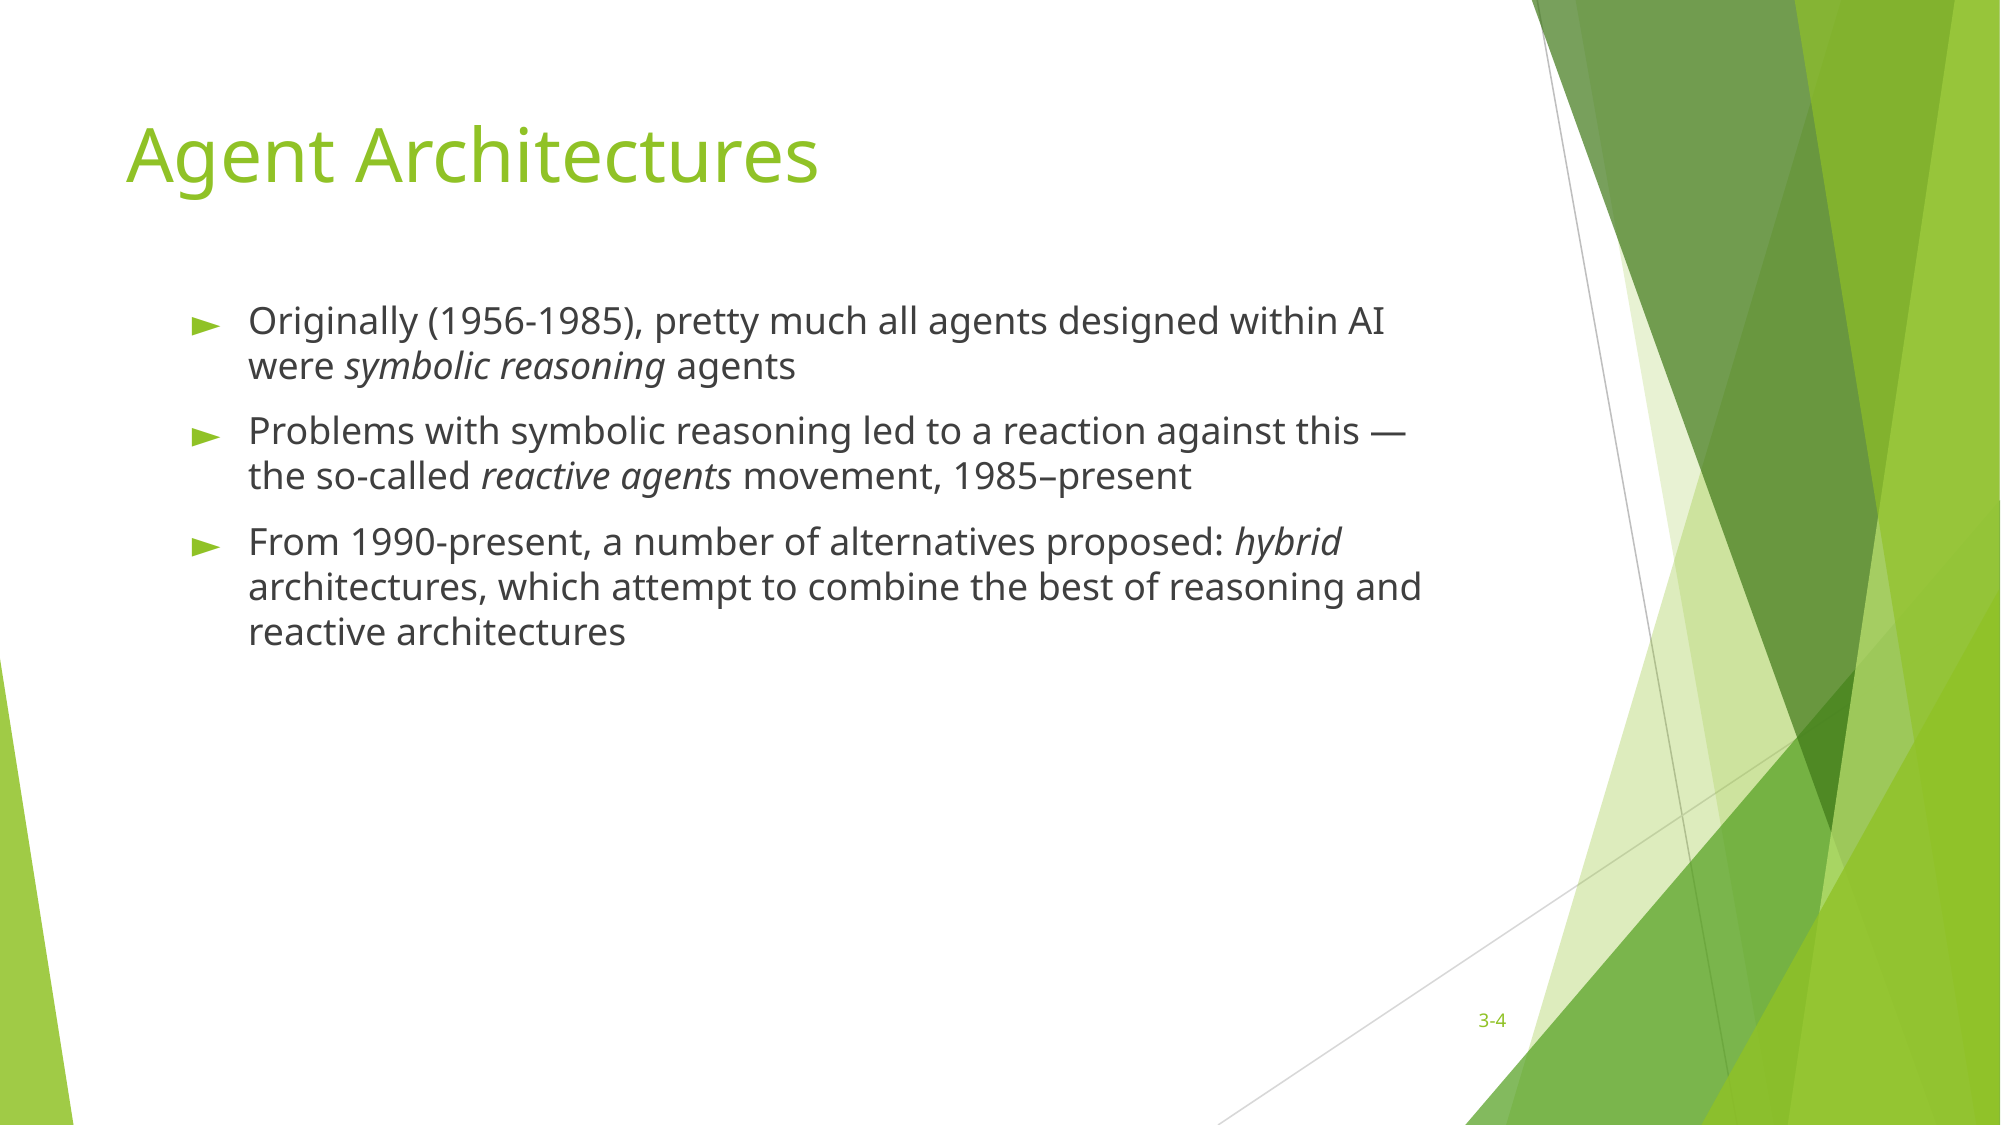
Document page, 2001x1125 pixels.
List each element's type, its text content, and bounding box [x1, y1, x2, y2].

title Agent Architectures [111, 99, 1522, 317]
list Originally (1956-1985), pretty much all agents designed within AI were symbolic reasoning agents Problems with symbolic reasoning led to a reaction against this — the so-called reactive agents movement, 1985–present From 1990-present, a number of alternatives proposed: hybrid architectures, which attempt to combine the best of reasoning and reactive architectures [176, 289, 1456, 991]
slide_number 3-‹#› [1409, 991, 1522, 1051]
